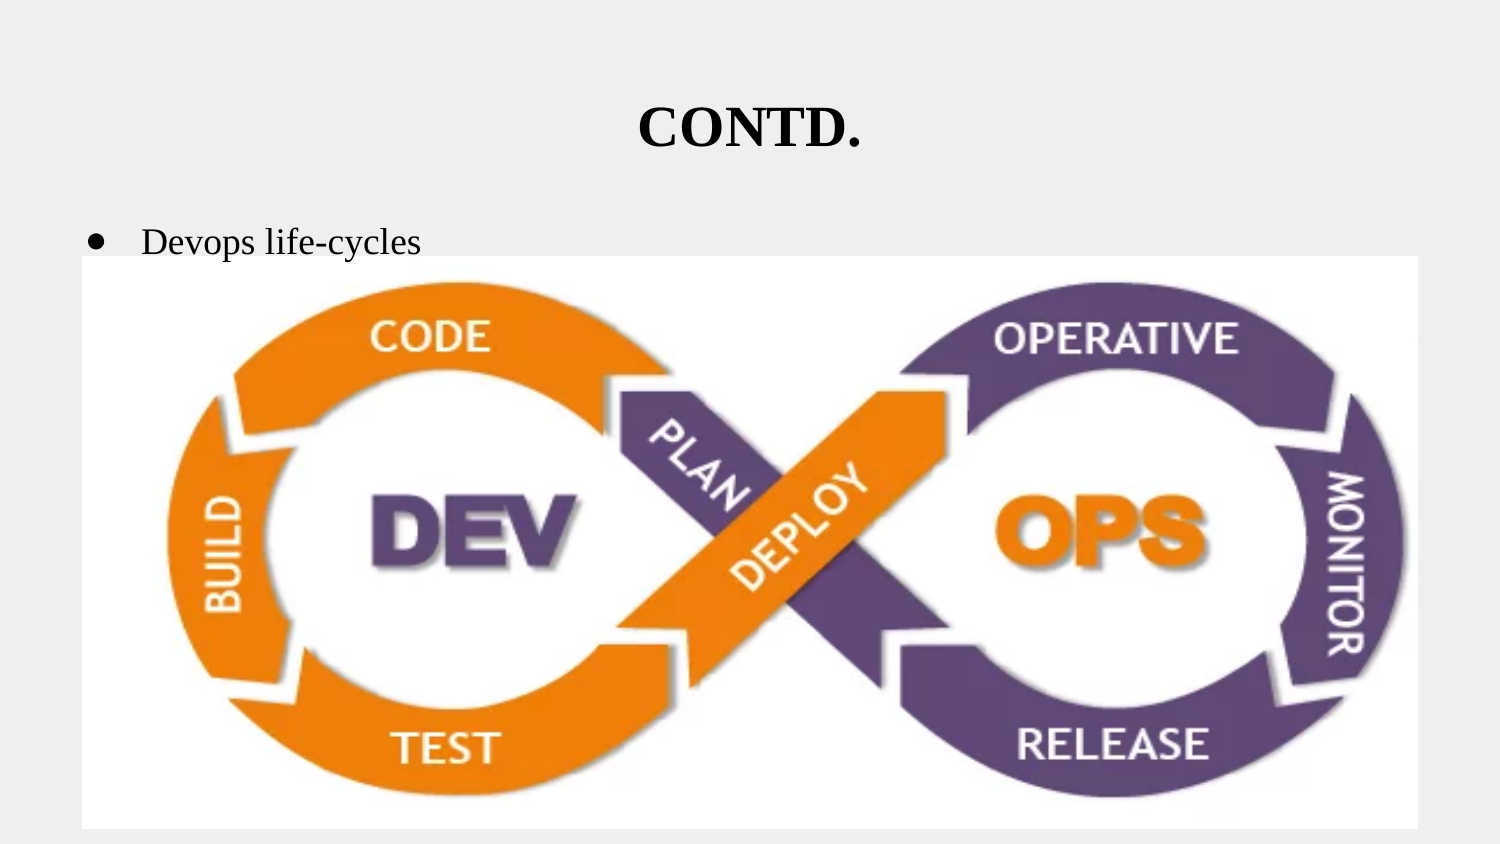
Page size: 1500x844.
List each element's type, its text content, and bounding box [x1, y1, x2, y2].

picture [82, 256, 1418, 829]
text_box Devops life-cycles [51, 179, 1449, 257]
title CONTD. [51, 72, 1449, 167]
